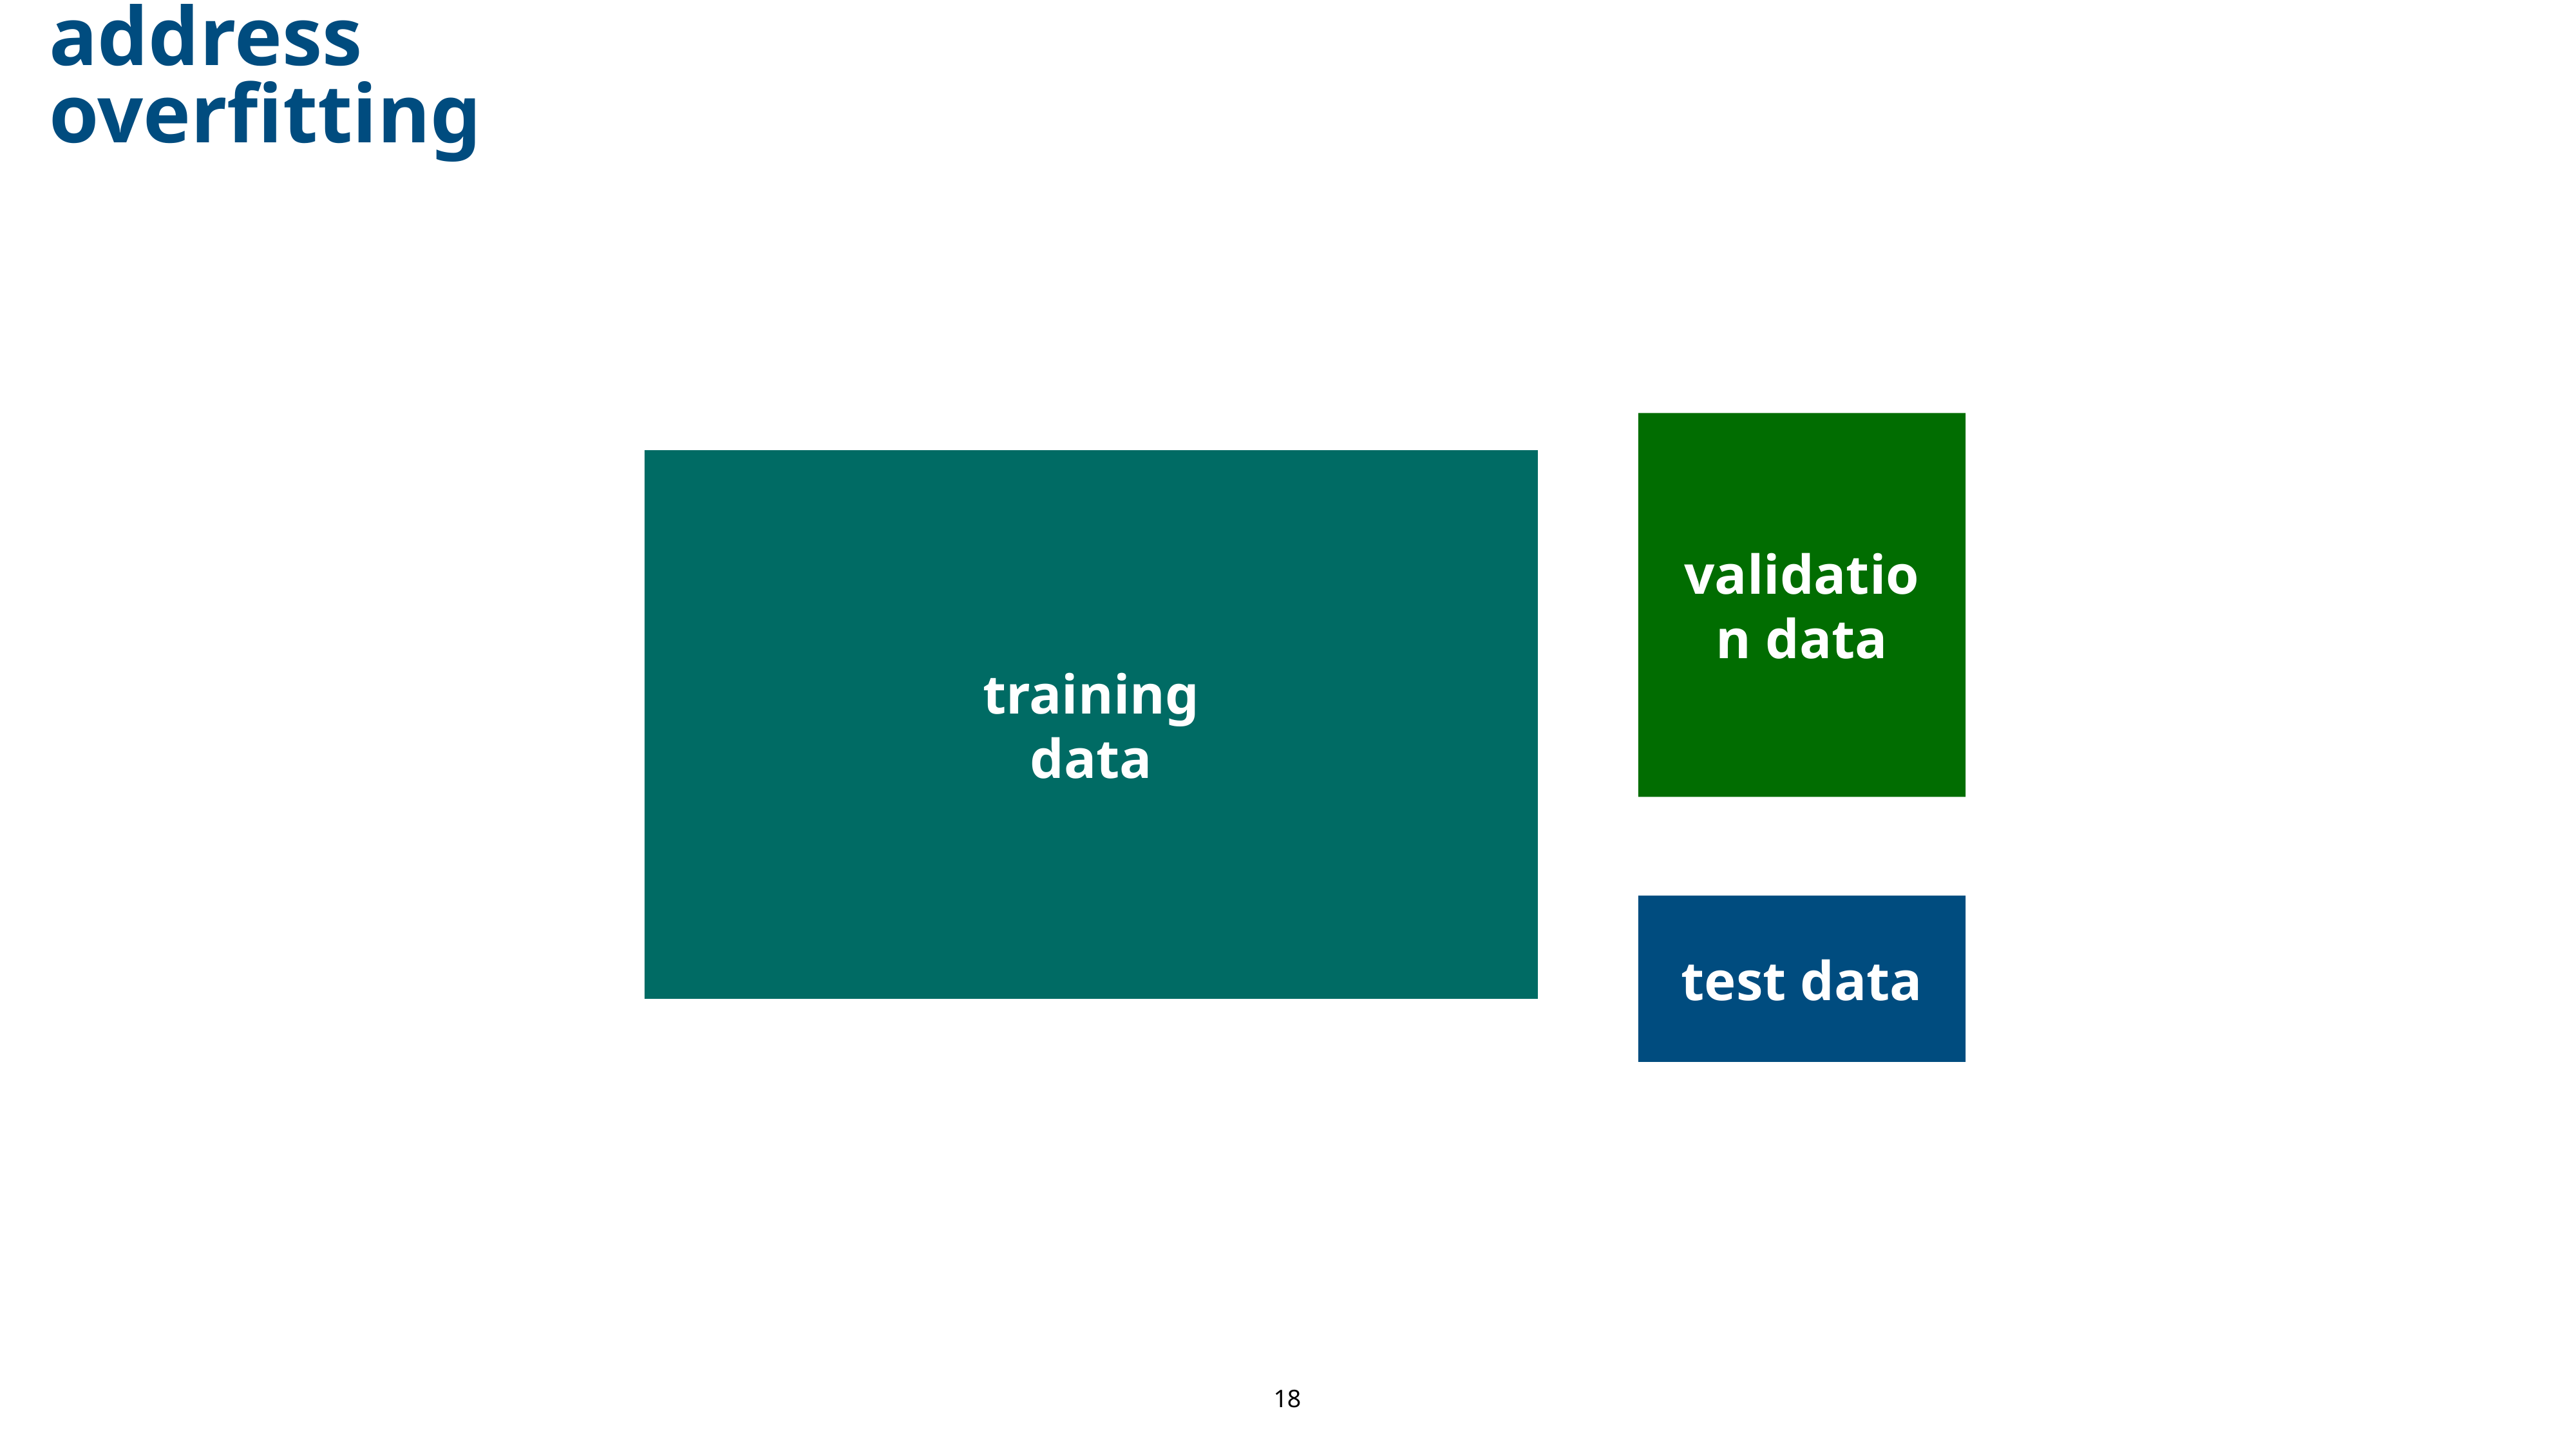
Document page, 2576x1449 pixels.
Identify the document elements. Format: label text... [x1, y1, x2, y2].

text_box [1638, 413, 1966, 797]
text_box training data [923, 654, 1259, 795]
title address overfitting [43, 41, 813, 121]
text_box test data [1671, 941, 1933, 1017]
text_box [644, 450, 1538, 999]
text_box validation data [1667, 535, 1937, 675]
text_box [1638, 895, 1966, 1062]
slide_number ‹#› [1267, 570, 1307, 1422]
